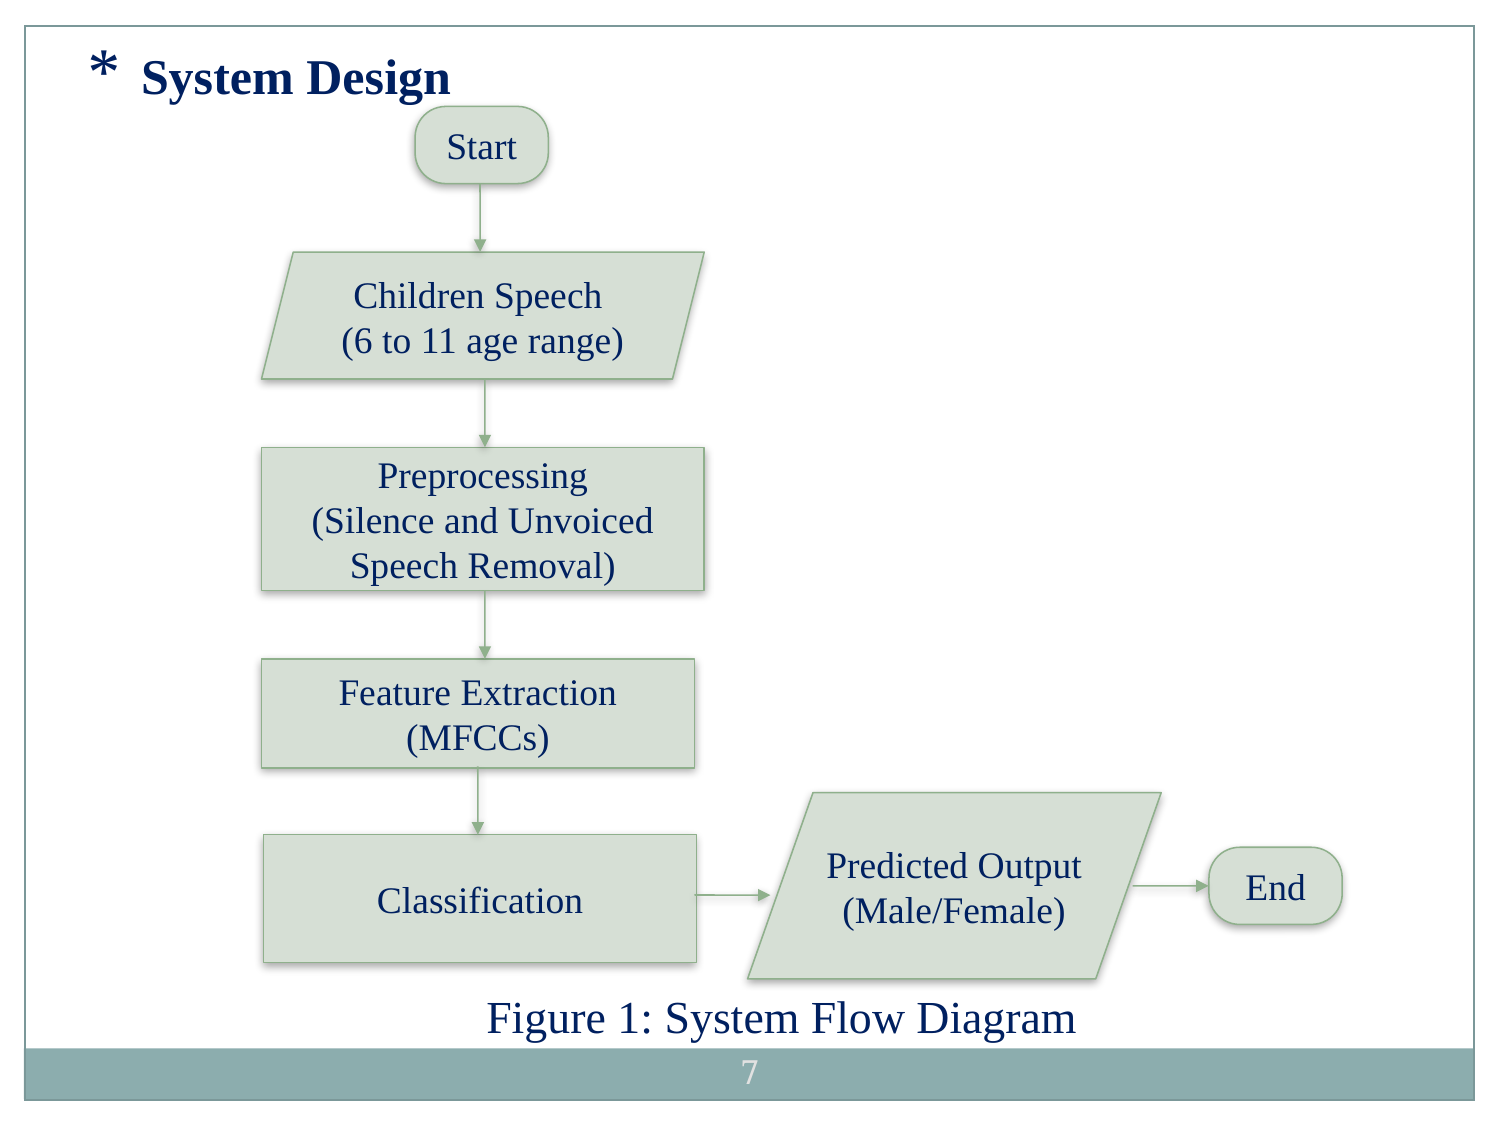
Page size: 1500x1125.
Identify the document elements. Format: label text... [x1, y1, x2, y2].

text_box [261, 106, 1343, 980]
text_box System Design [73, 36, 1142, 225]
slide_number 7 [699, 1050, 800, 1110]
text_box Figure 1: System Flow Diagram [471, 990, 1092, 1050]
